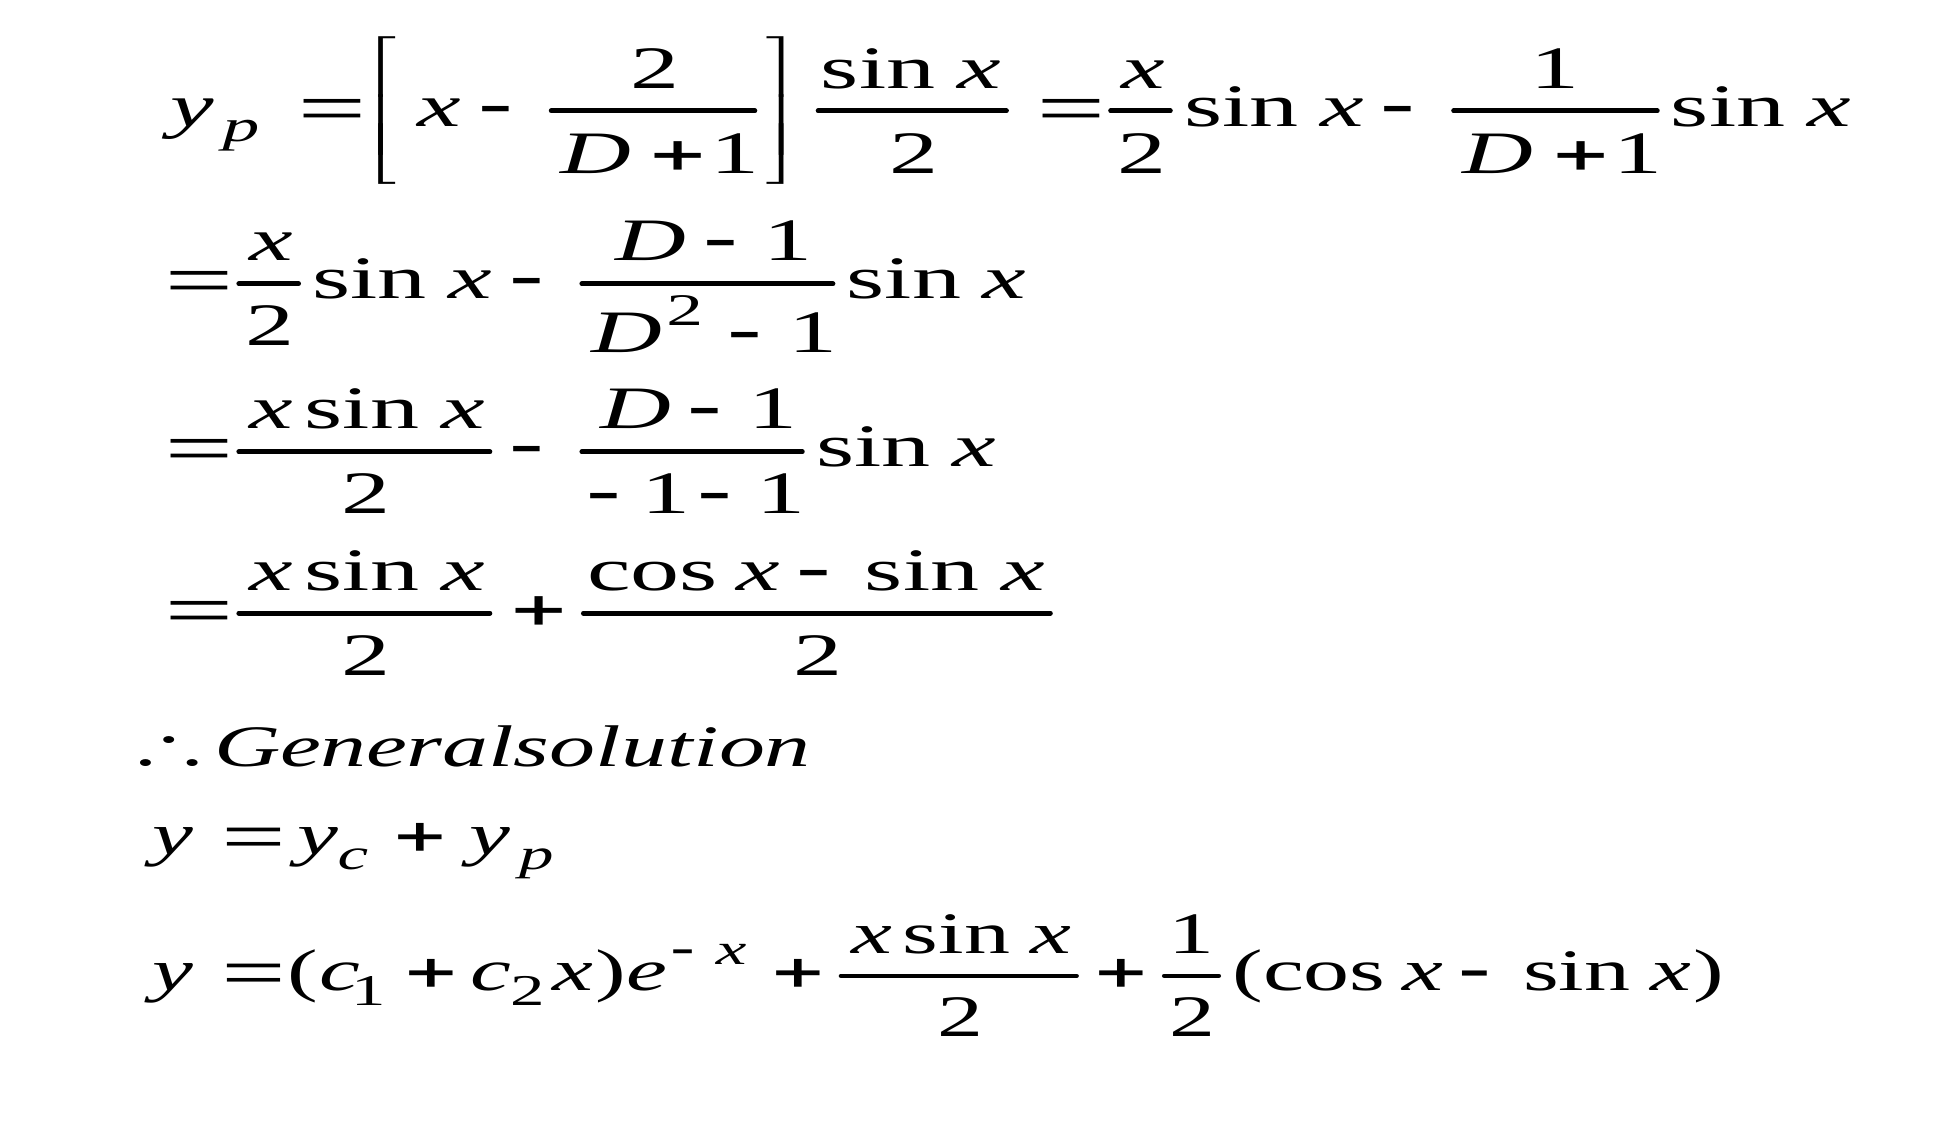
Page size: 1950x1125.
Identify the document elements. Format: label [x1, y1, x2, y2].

text_box [145, 24, 1870, 688]
text_box [129, 712, 1739, 1051]
